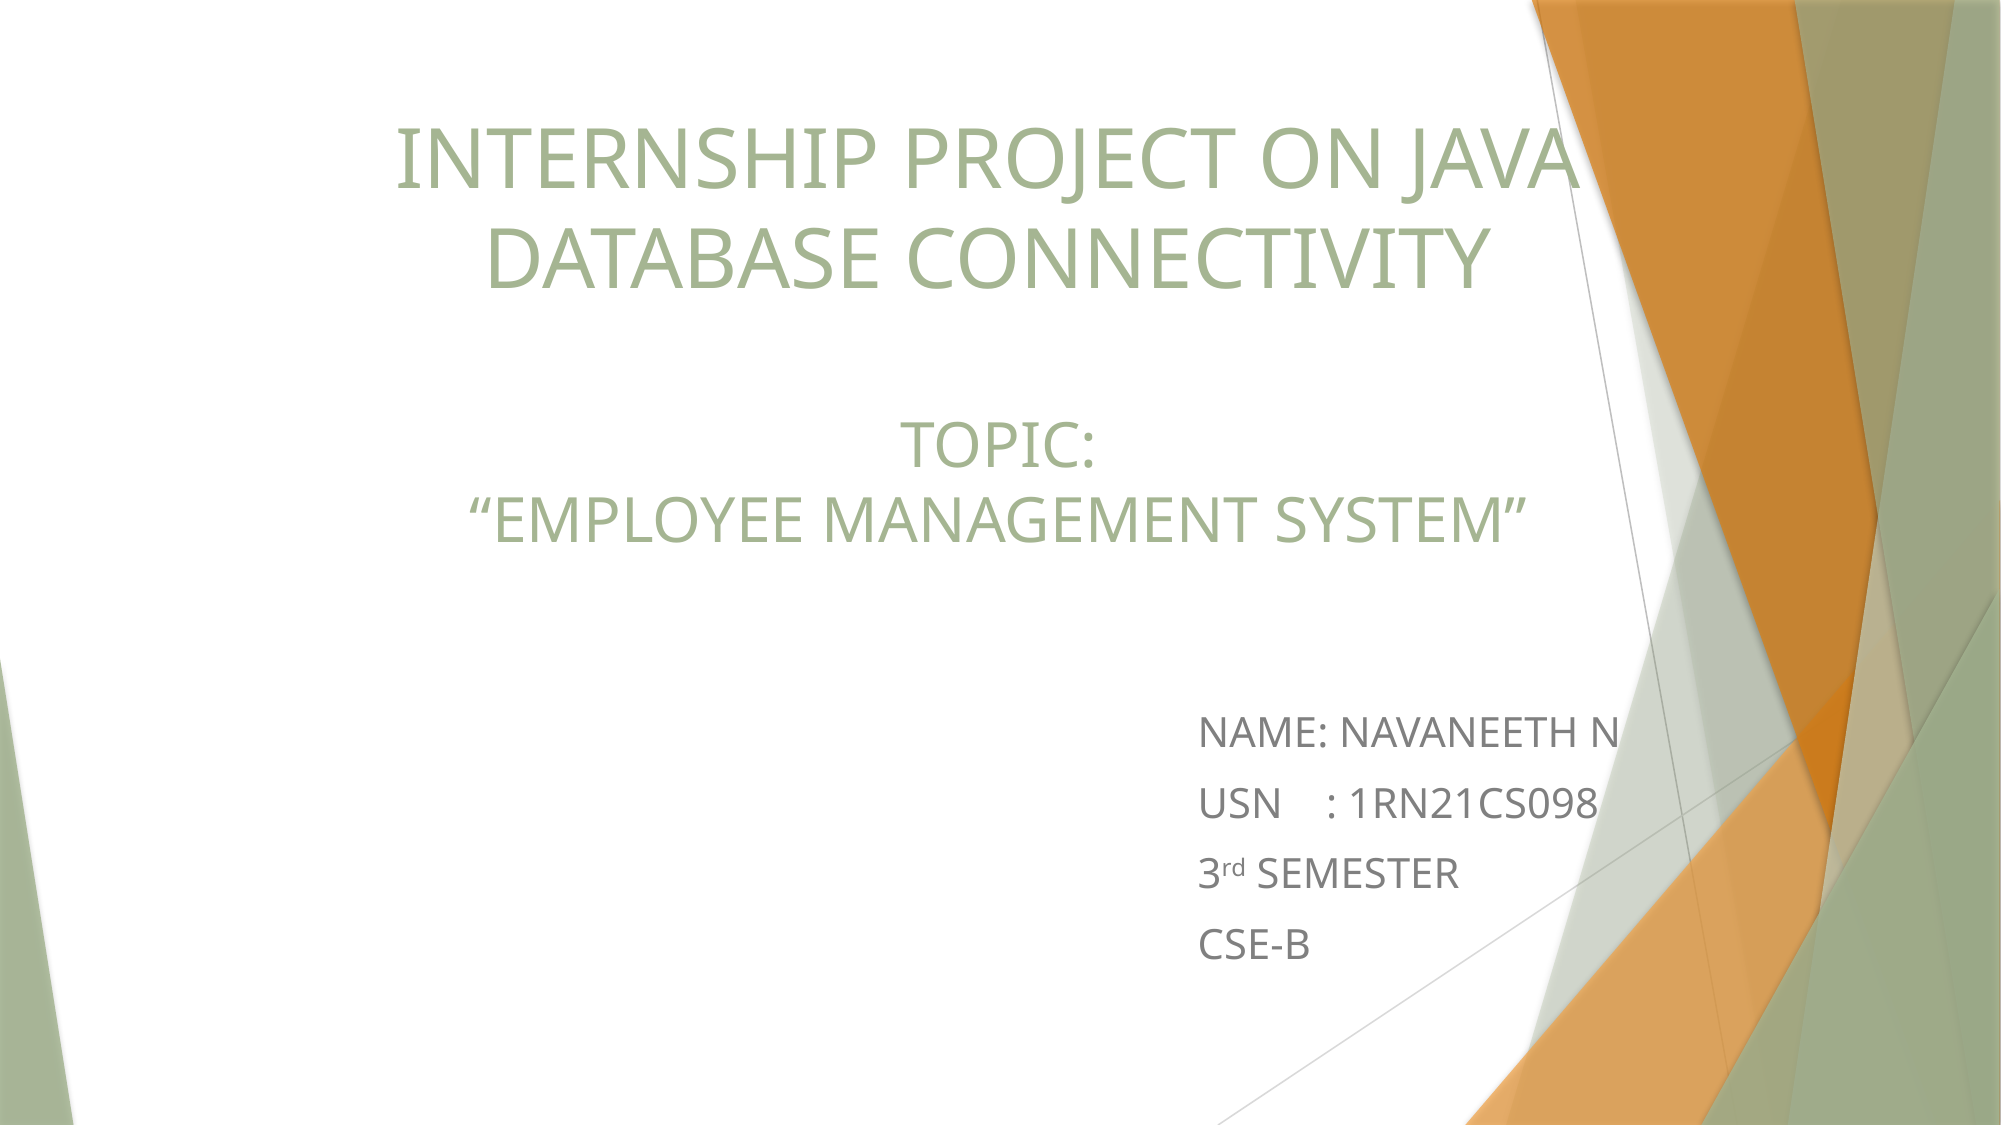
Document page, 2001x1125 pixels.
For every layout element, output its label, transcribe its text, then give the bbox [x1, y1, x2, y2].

list NAME: NAVANEETH N USN : 1RN21CS098 3rd SEMESTER CSE-B [1182, 697, 1862, 999]
title INTERNSHIP PROJECT ON JAVA DATABASE CONNECTIVITY TOPIC: “EMPLOYEE MANAGEMENT SYSTEM” [136, 65, 1862, 563]
